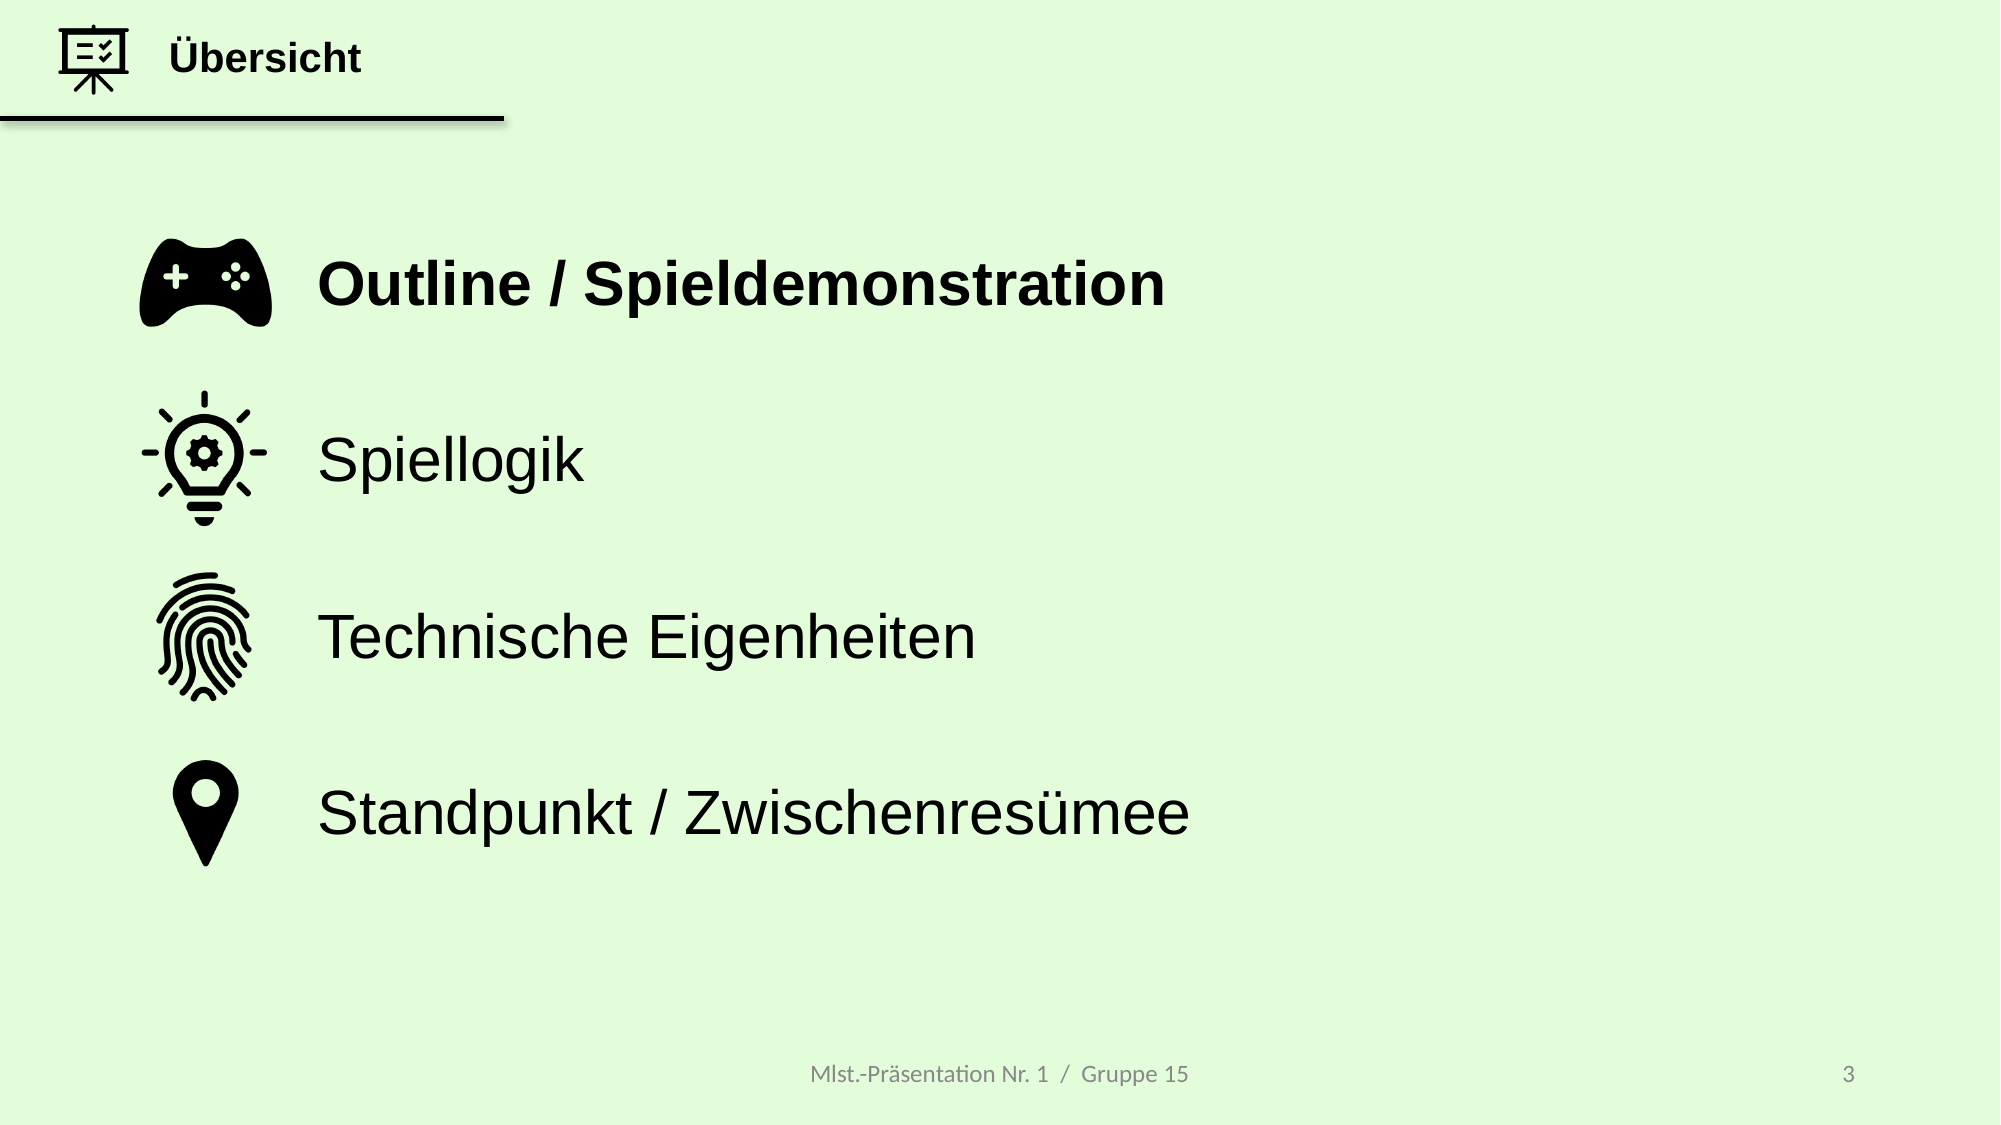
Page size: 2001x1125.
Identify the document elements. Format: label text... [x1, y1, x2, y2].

list Outline / Spieldemonstration Spiellogik Technische Eigenheiten Standpunkt / Zwischenresümee [309, 243, 1561, 958]
title Übersicht [0, 0, 1726, 119]
text_box Mlst.-Präsentation Nr. 1 / Gruppe 15 [662, 1050, 1338, 1095]
picture [48, 14, 138, 104]
picture [130, 560, 281, 712]
slide_number 3 [1831, 1050, 1863, 1096]
picture [130, 737, 281, 889]
picture [130, 207, 281, 358]
picture [130, 384, 281, 535]
